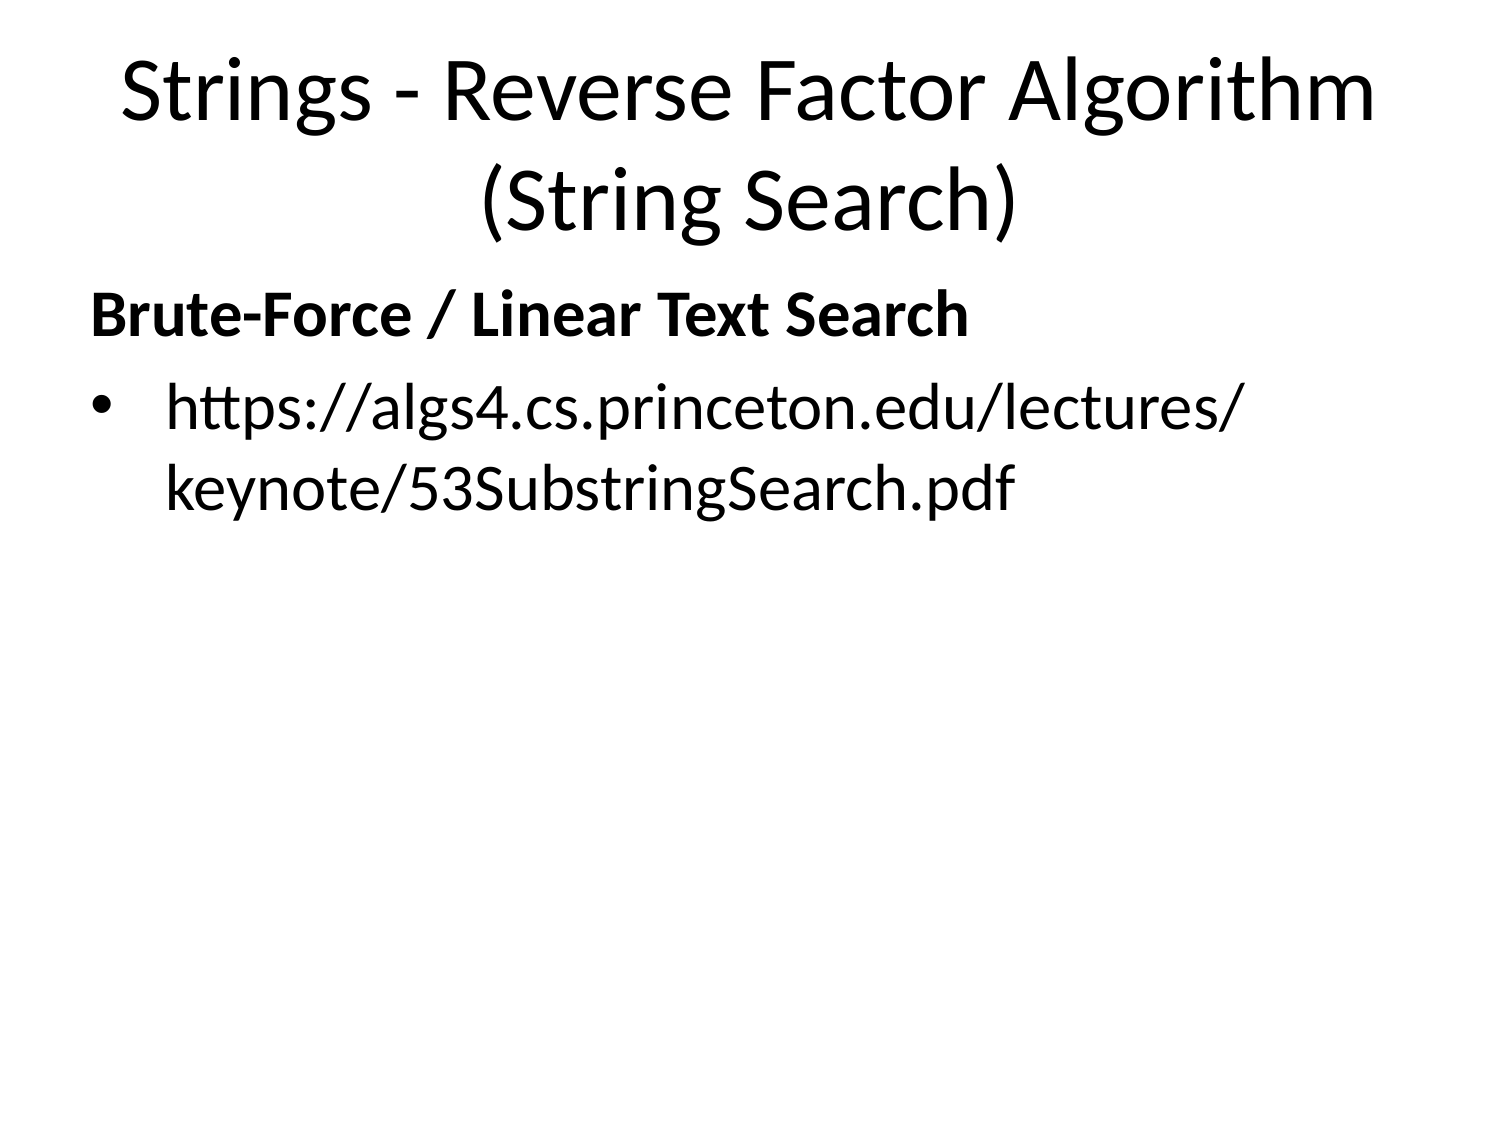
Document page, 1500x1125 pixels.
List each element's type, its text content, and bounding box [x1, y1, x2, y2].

list Brute-Force / Linear Text Search https://algs4.cs.princeton.edu/lectures/keynote/53SubstringSearch.pdf [75, 262, 1425, 1005]
title Strings - Reverse Factor Algorithm (String Search) [75, 45, 1425, 233]
